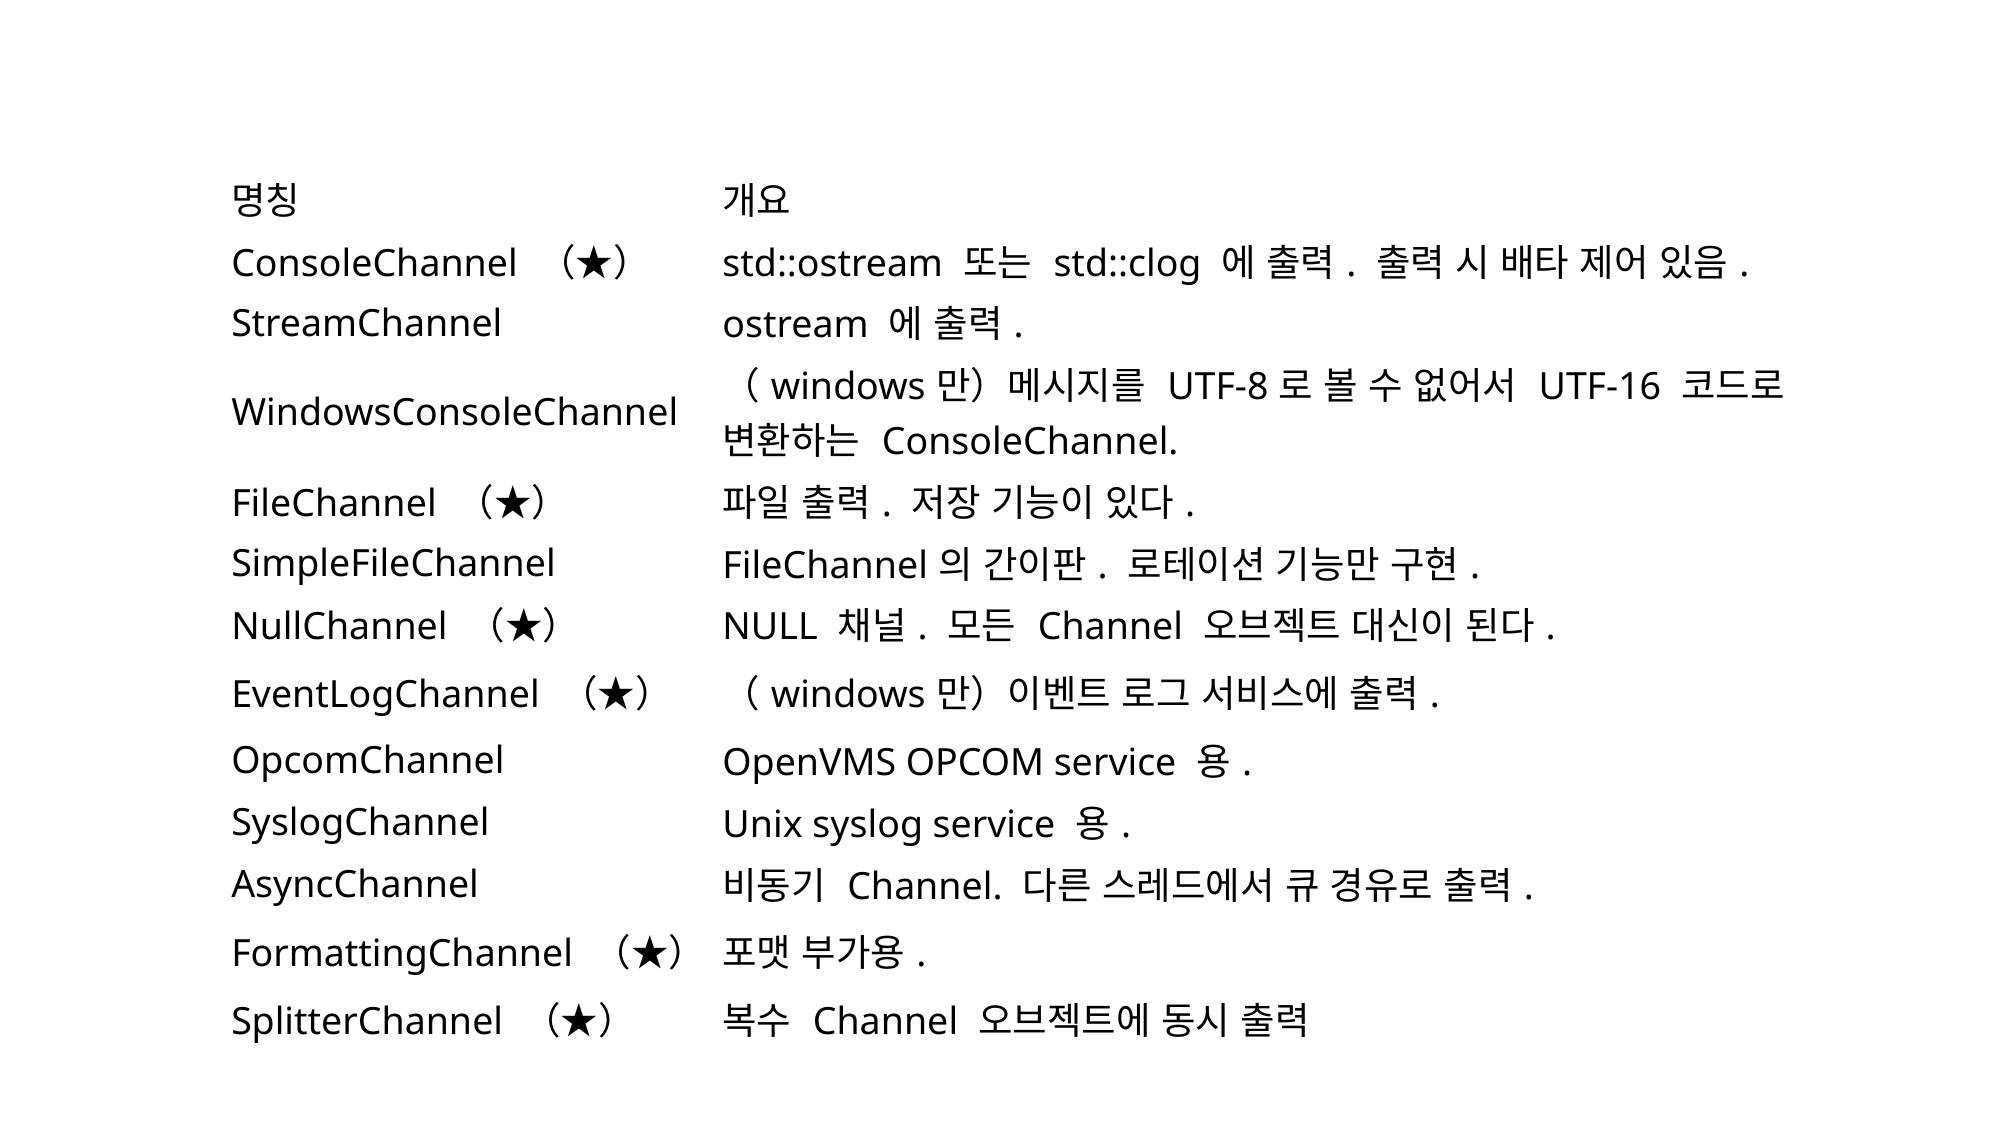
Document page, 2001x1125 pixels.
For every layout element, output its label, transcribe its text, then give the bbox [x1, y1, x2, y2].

table_cell SyslogChannel [224, 790, 715, 852]
table_cell OpcomChannel [224, 728, 715, 790]
table_cell SimpleFileChannel [224, 531, 715, 593]
table_cell ostream 에 출력. [715, 291, 1793, 352]
table_cell SplitterChannel （★） [224, 987, 715, 1049]
table_cell 복수 Channel 오브젝트에 동시 출력 [715, 987, 1793, 1049]
table_header 명칭 [224, 167, 715, 229]
table_cell FormattingChannel （★） [224, 914, 715, 987]
table_cell ConsoleChannel （★） [224, 229, 715, 291]
table_cell （windows만）메시지를 UTF-8로 볼 수 없어서 UTF-16 코드로 변환하는 ConsoleChannel. [715, 352, 1793, 469]
table_cell NullChannel （★） [224, 593, 715, 655]
table_cell Unix syslog service 용. [715, 790, 1793, 852]
table_cell 비동기 Channel. 다른 스레드에서 큐 경유로 출력. [715, 852, 1793, 914]
table_cell FileChannel의 간이판. 로테이션 기능만 구현. [715, 531, 1793, 593]
table_header 개요 [715, 167, 1793, 229]
table_cell OpenVMS OPCOM service 용. [715, 728, 1793, 790]
table_cell std::ostream 또는 std::clog 에 출력. 출력 시 배타 제어 있음. [715, 229, 1793, 291]
table_cell AsyncChannel [224, 852, 715, 914]
table_cell WindowsConsoleChannel [224, 352, 715, 469]
table_cell 포맷 부가용. [715, 914, 1793, 987]
table_cell 파일 출력. 저장 기능이 있다. [715, 469, 1793, 531]
table_cell StreamChannel [224, 291, 715, 352]
table_cell EventLogChannel （★） [224, 655, 715, 728]
table_cell FileChannel （★） [224, 469, 715, 531]
table_cell NULL 채널. 모든 Channel 오브젝트 대신이 된다. [715, 593, 1793, 655]
table_cell （windows만）이벤트 로그 서비스에 출력. [715, 655, 1793, 728]
